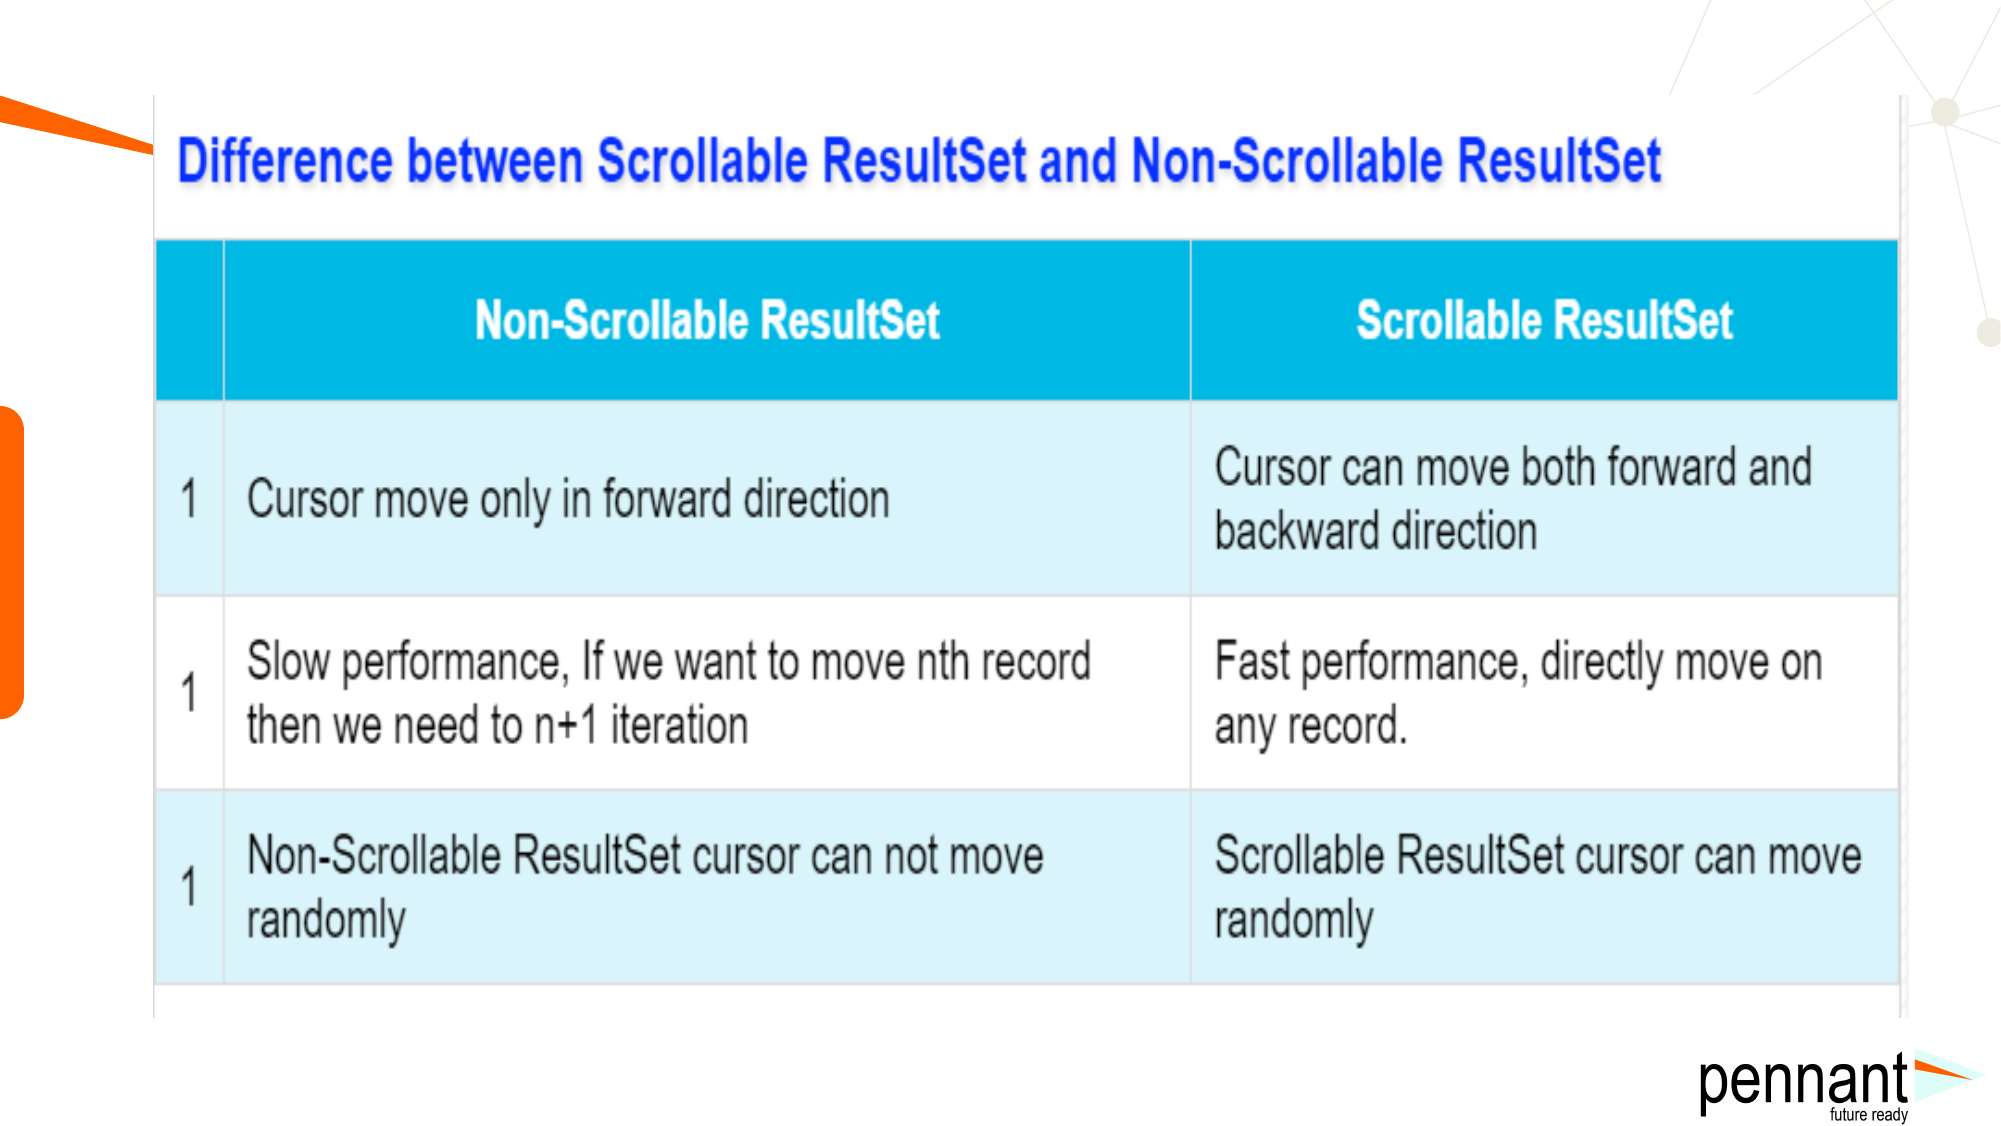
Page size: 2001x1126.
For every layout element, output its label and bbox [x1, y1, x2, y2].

picture [152, 95, 1909, 1019]
picture [1697, 1040, 1986, 1126]
